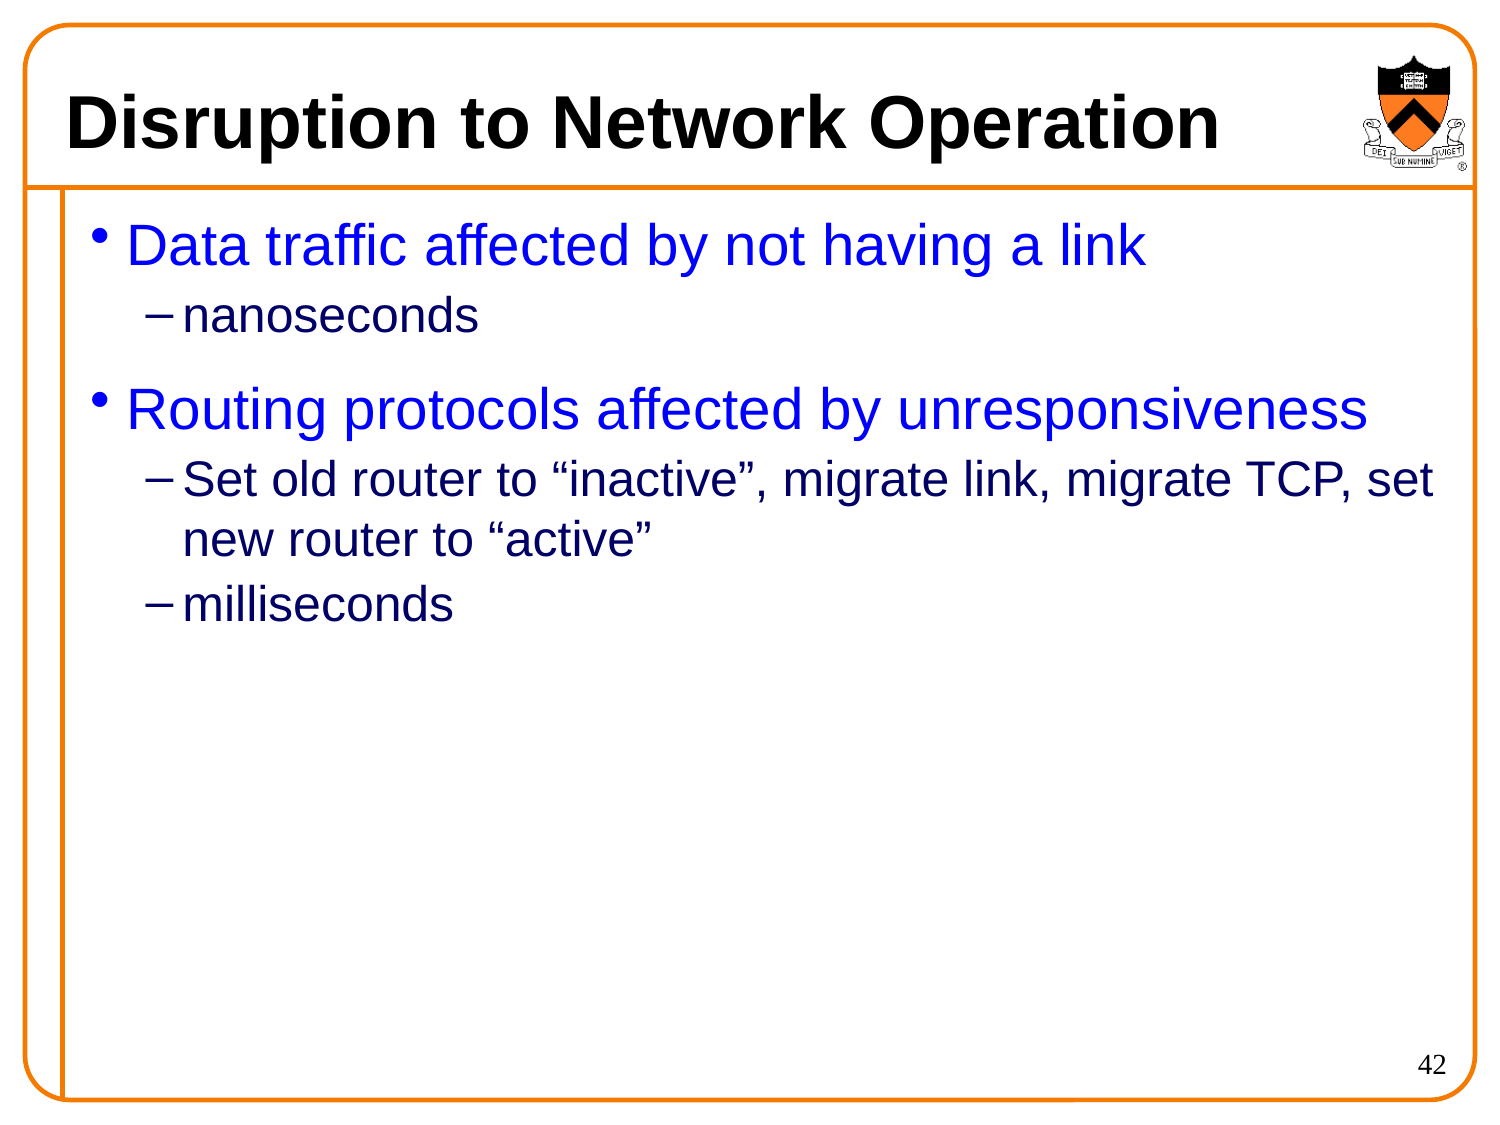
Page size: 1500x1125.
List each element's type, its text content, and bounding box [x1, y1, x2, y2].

slide_number 42 [1312, 1037, 1463, 1101]
title Disruption to Network Operation [49, 62, 1374, 176]
list Data traffic affected by not having a link nanoseconds Routing protocols affected by unresponsiveness Set old router to “inactive”, migrate link, migrate TCP, set new router to “active” milliseconds [74, 199, 1463, 1101]
picture [1361, 52, 1467, 171]
